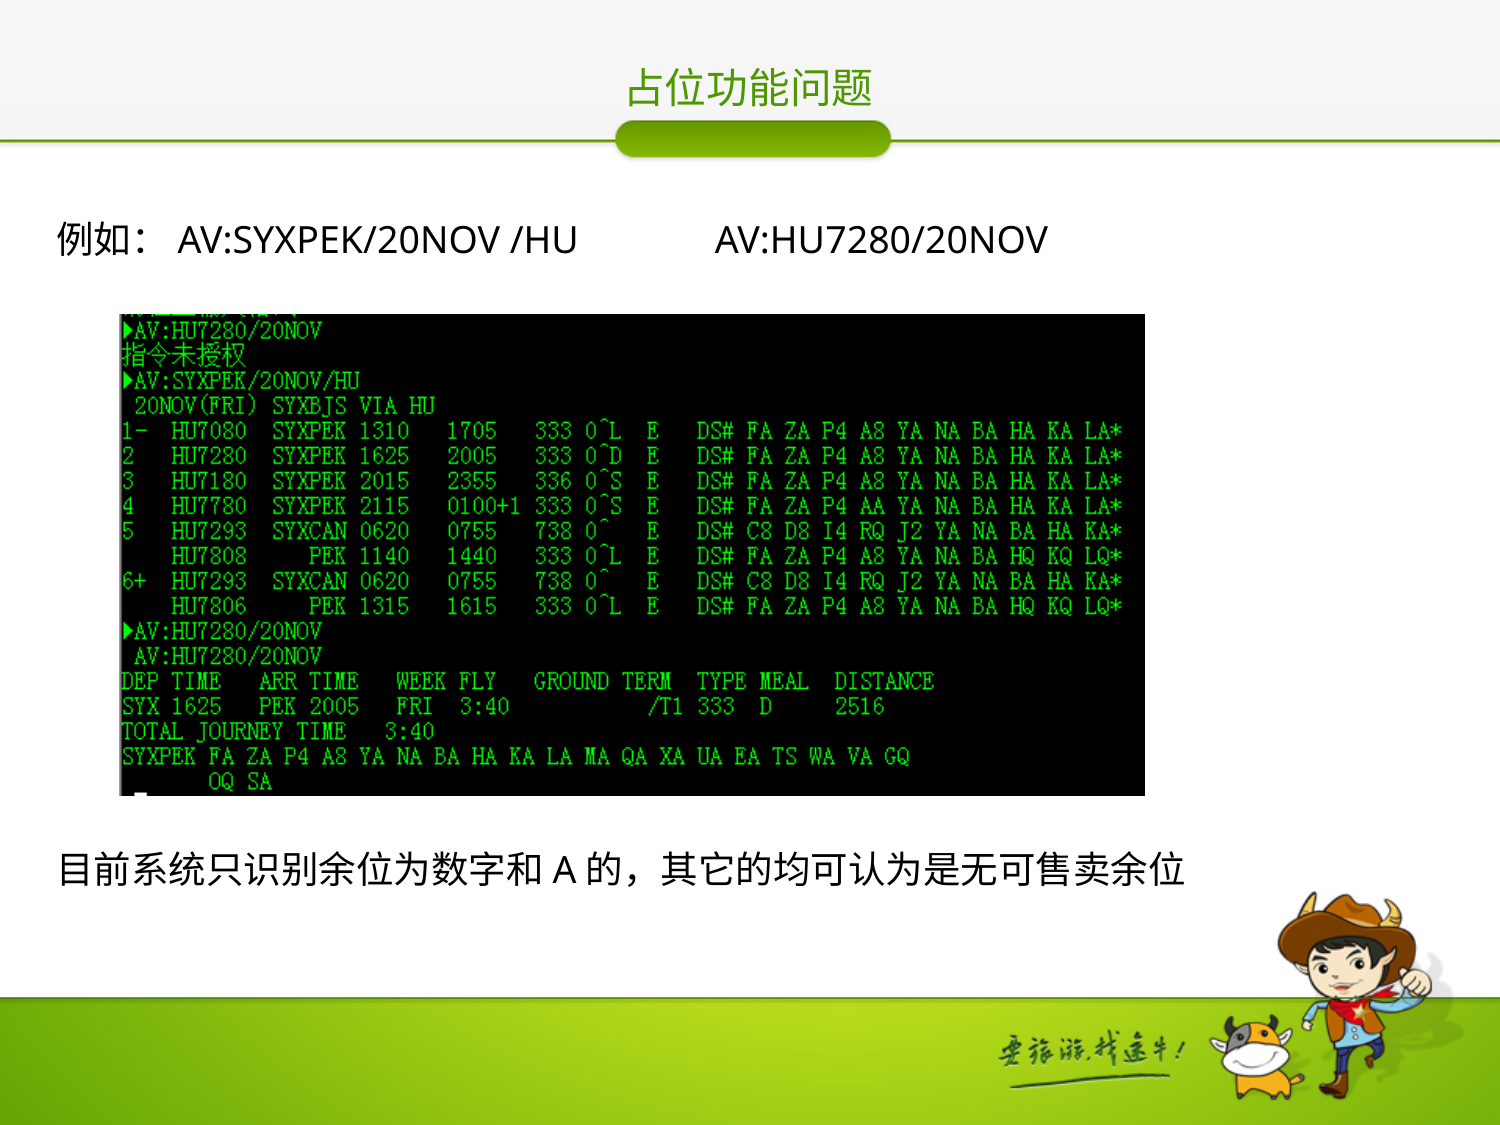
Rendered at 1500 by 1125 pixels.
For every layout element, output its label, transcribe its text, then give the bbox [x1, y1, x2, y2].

text_box 占位功能问题 [608, 54, 916, 120]
list 例如：AV:SYXPEK/20NOV /HU AV:HU7280/20NOV 目前系统只识别余位为数字和A的，其它的均可认为是无可售卖余位 [41, 208, 1459, 917]
picture [0, 0, 1500, 1125]
